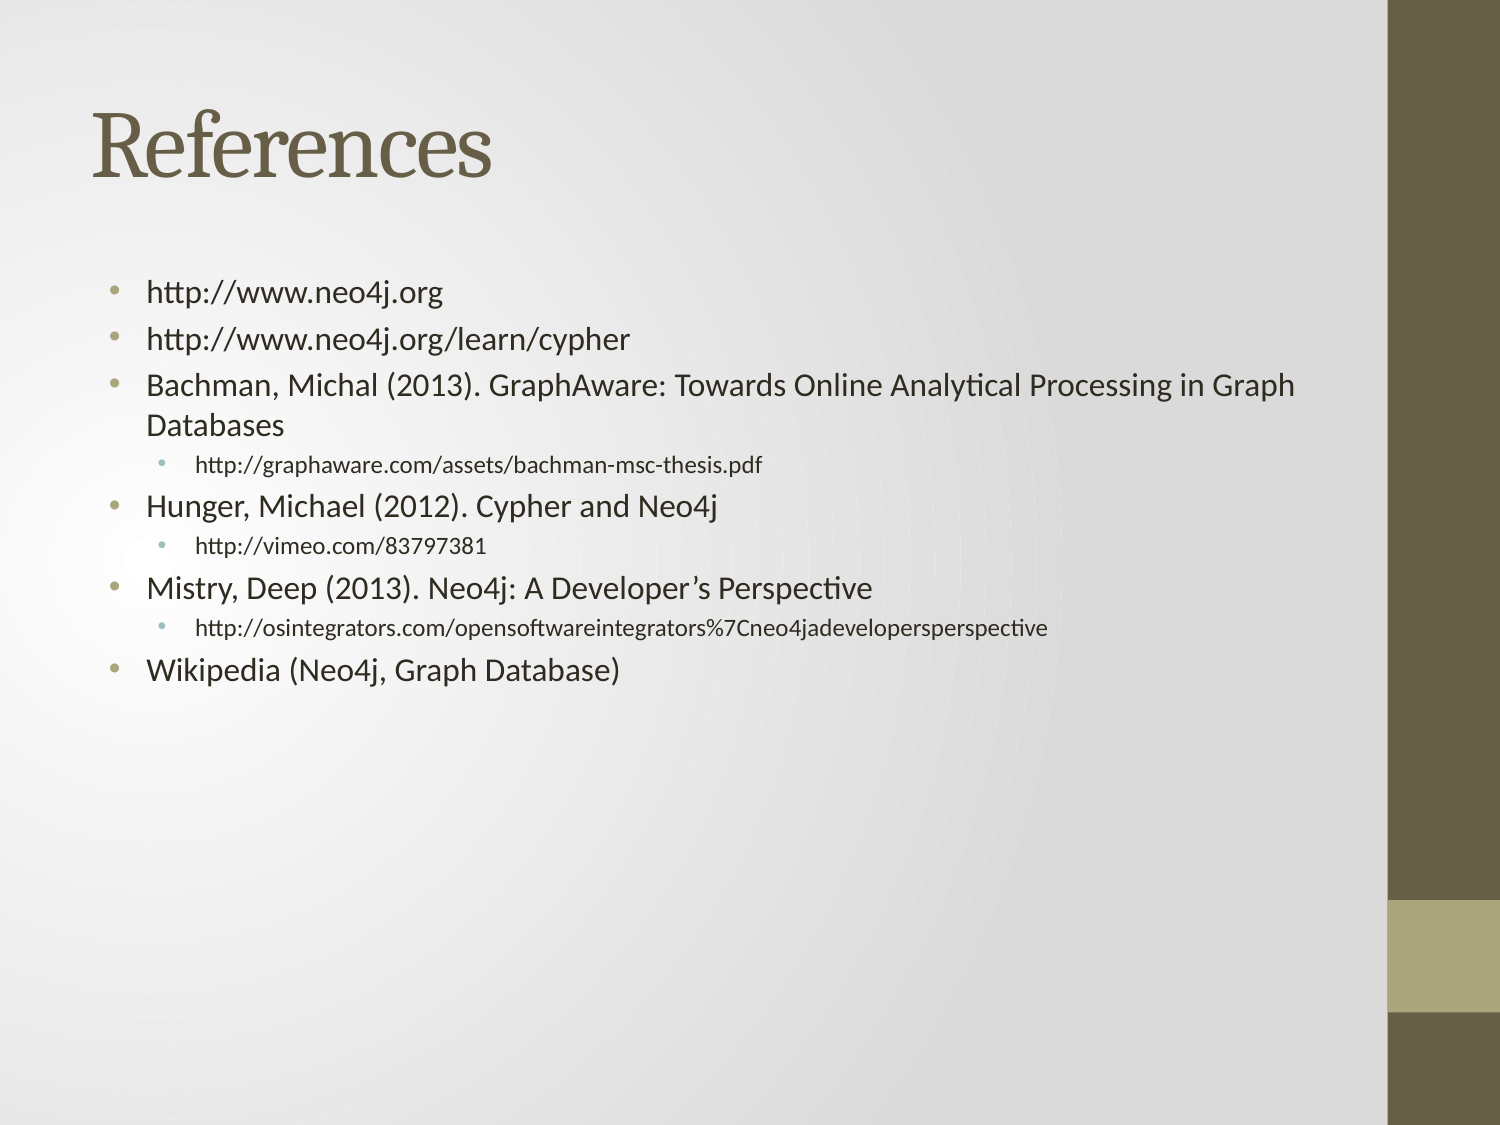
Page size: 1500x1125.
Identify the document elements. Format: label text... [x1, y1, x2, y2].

title References [75, 45, 1325, 233]
list http://www.neo4j.org http://www.neo4j.org/learn/cypher Bachman, Michal (2013). GraphAware: Towards Online Analytical Processing in Graph Databases http://graphaware.com/assets/bachman-msc-thesis.pdf Hunger, Michael (2012). Cypher and Neo4j http://vimeo.com/83797381 Mistry, Deep (2013). Neo4j: A Developer’s Perspective http://osintegrators.com/opensoftwareintegrators%7Cneo4jadevelopersperspective Wikipedia (Neo4j, Graph Database) [75, 262, 1325, 1050]
